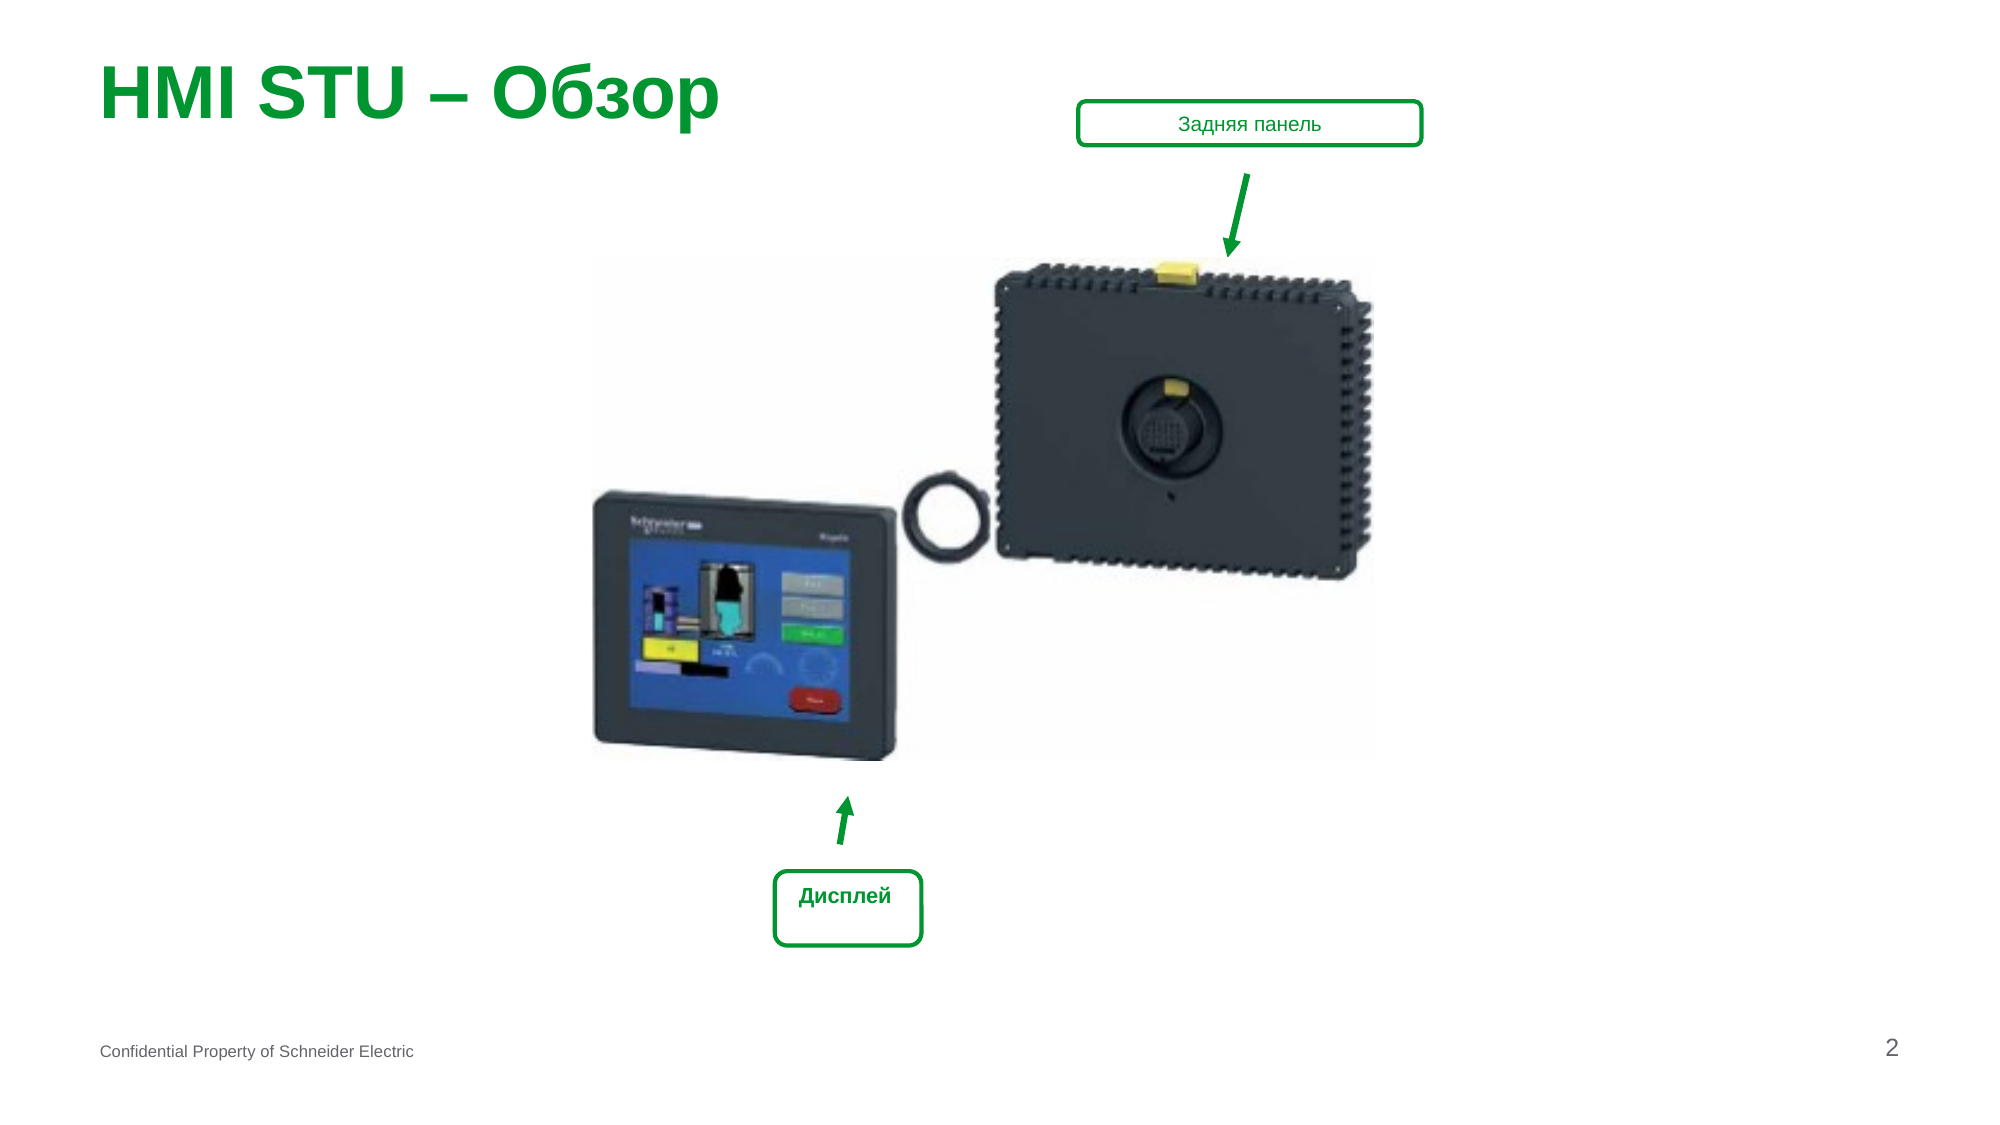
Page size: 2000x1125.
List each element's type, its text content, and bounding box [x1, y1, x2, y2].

picture [590, 257, 1374, 761]
text_box [1224, 173, 1248, 256]
text_box Задняя панель [1076, 99, 1424, 148]
text_box Дисплей [772, 869, 924, 948]
title HMI STU – Обзор [99, 43, 1900, 224]
text_box [839, 795, 853, 845]
